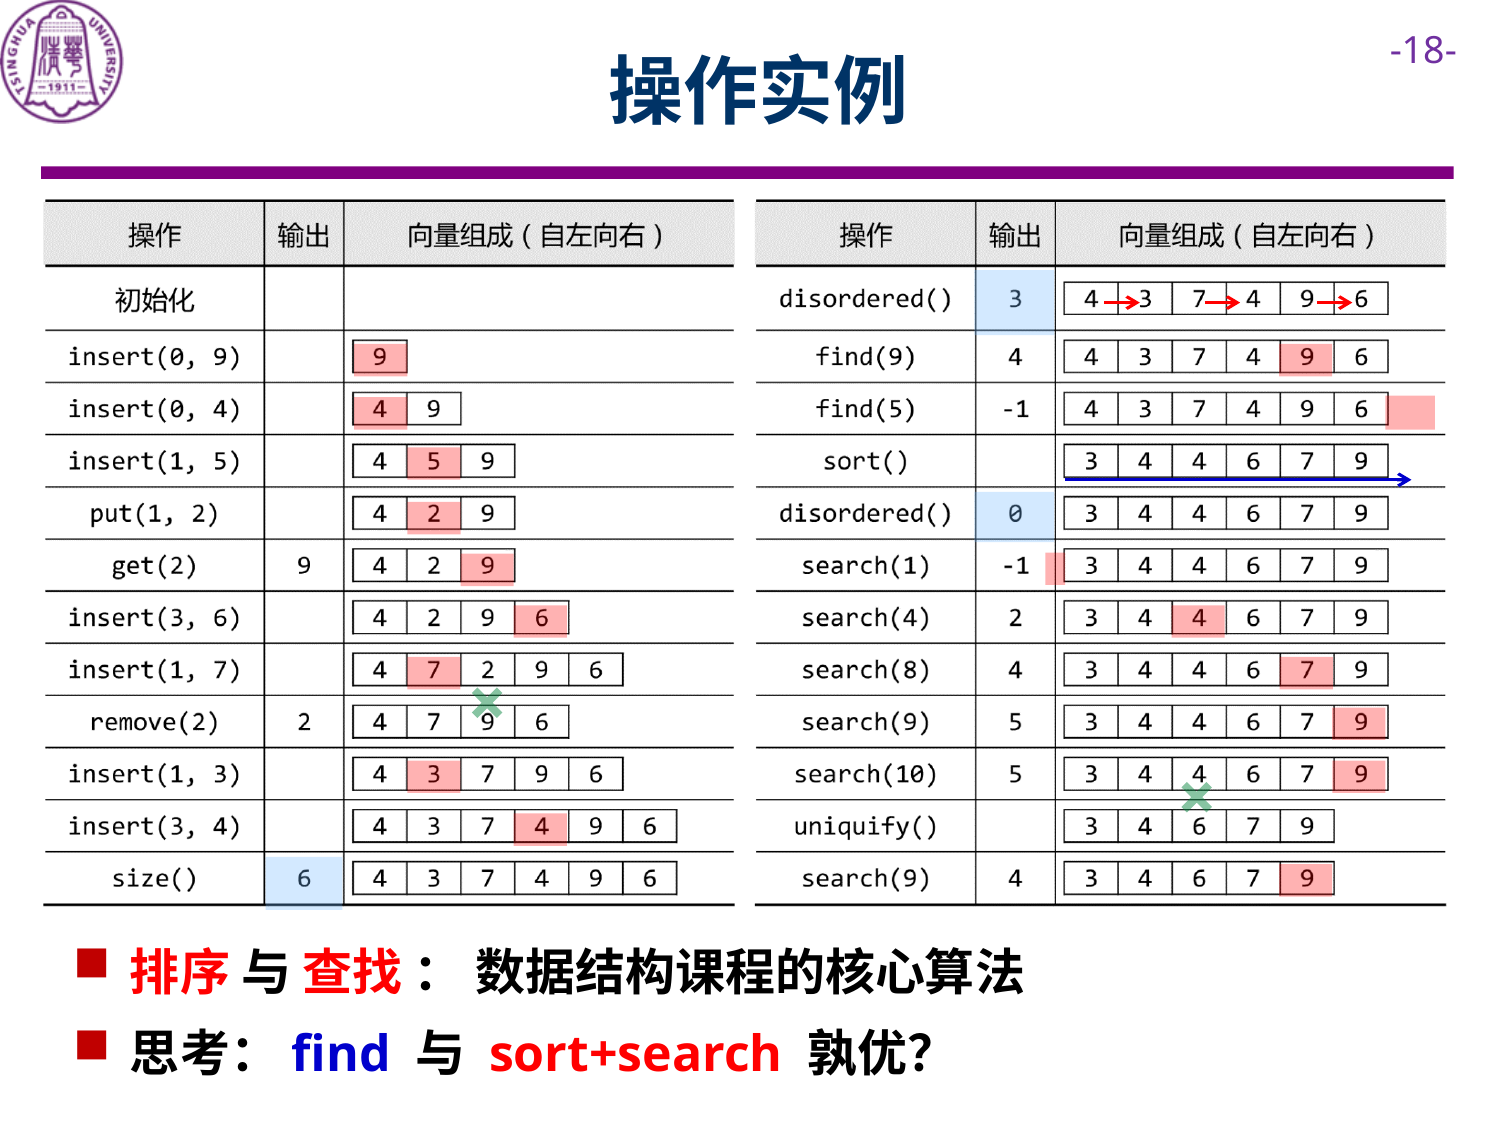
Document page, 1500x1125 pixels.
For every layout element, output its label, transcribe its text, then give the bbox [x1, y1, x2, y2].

text_box 排序 与 查找 ： 数据结构课程的核心算法 [58, 932, 1117, 1008]
picture [29, 192, 1460, 914]
text_box 思考：find 与 sort+search 孰优？ [58, 1014, 1500, 1090]
picture [0, 0, 124, 124]
title 操作实例 [135, 13, 1383, 165]
